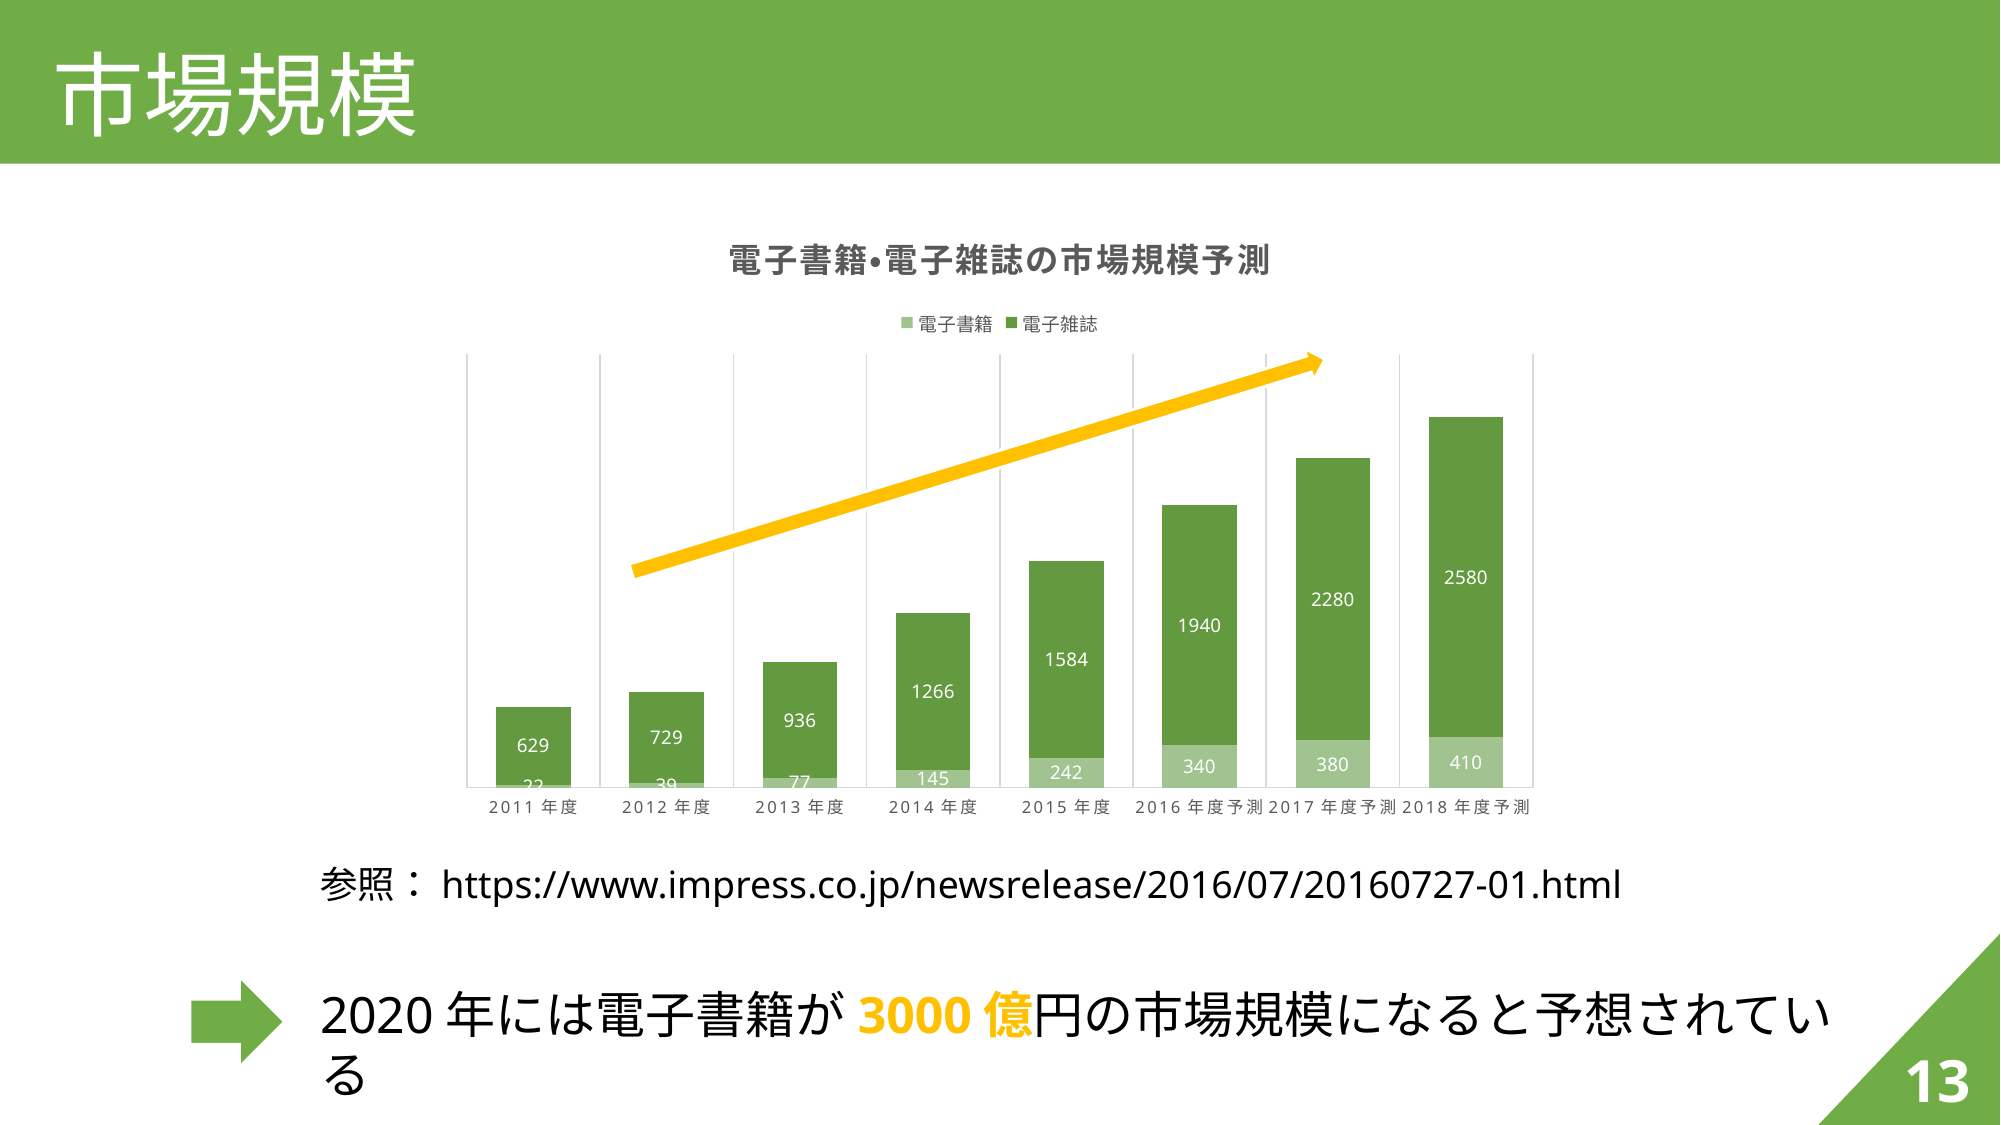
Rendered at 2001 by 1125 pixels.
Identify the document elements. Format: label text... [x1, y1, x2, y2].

text_box 13 [1889, 1037, 2000, 1122]
text_box 参照：https://www.impress.co.jp/newsrelease/2016/07/20160727-01.html [305, 853, 1695, 914]
text_box [1899, 931, 2000, 1037]
text_box 市場規模 [0, 0, 2000, 165]
text_box 2020年には電子書籍が3000億円の市場規模になると予想されている [305, 976, 1873, 1112]
text_box [188, 972, 288, 1071]
text_box [1816, 1048, 2000, 1125]
chart [444, 204, 1555, 832]
